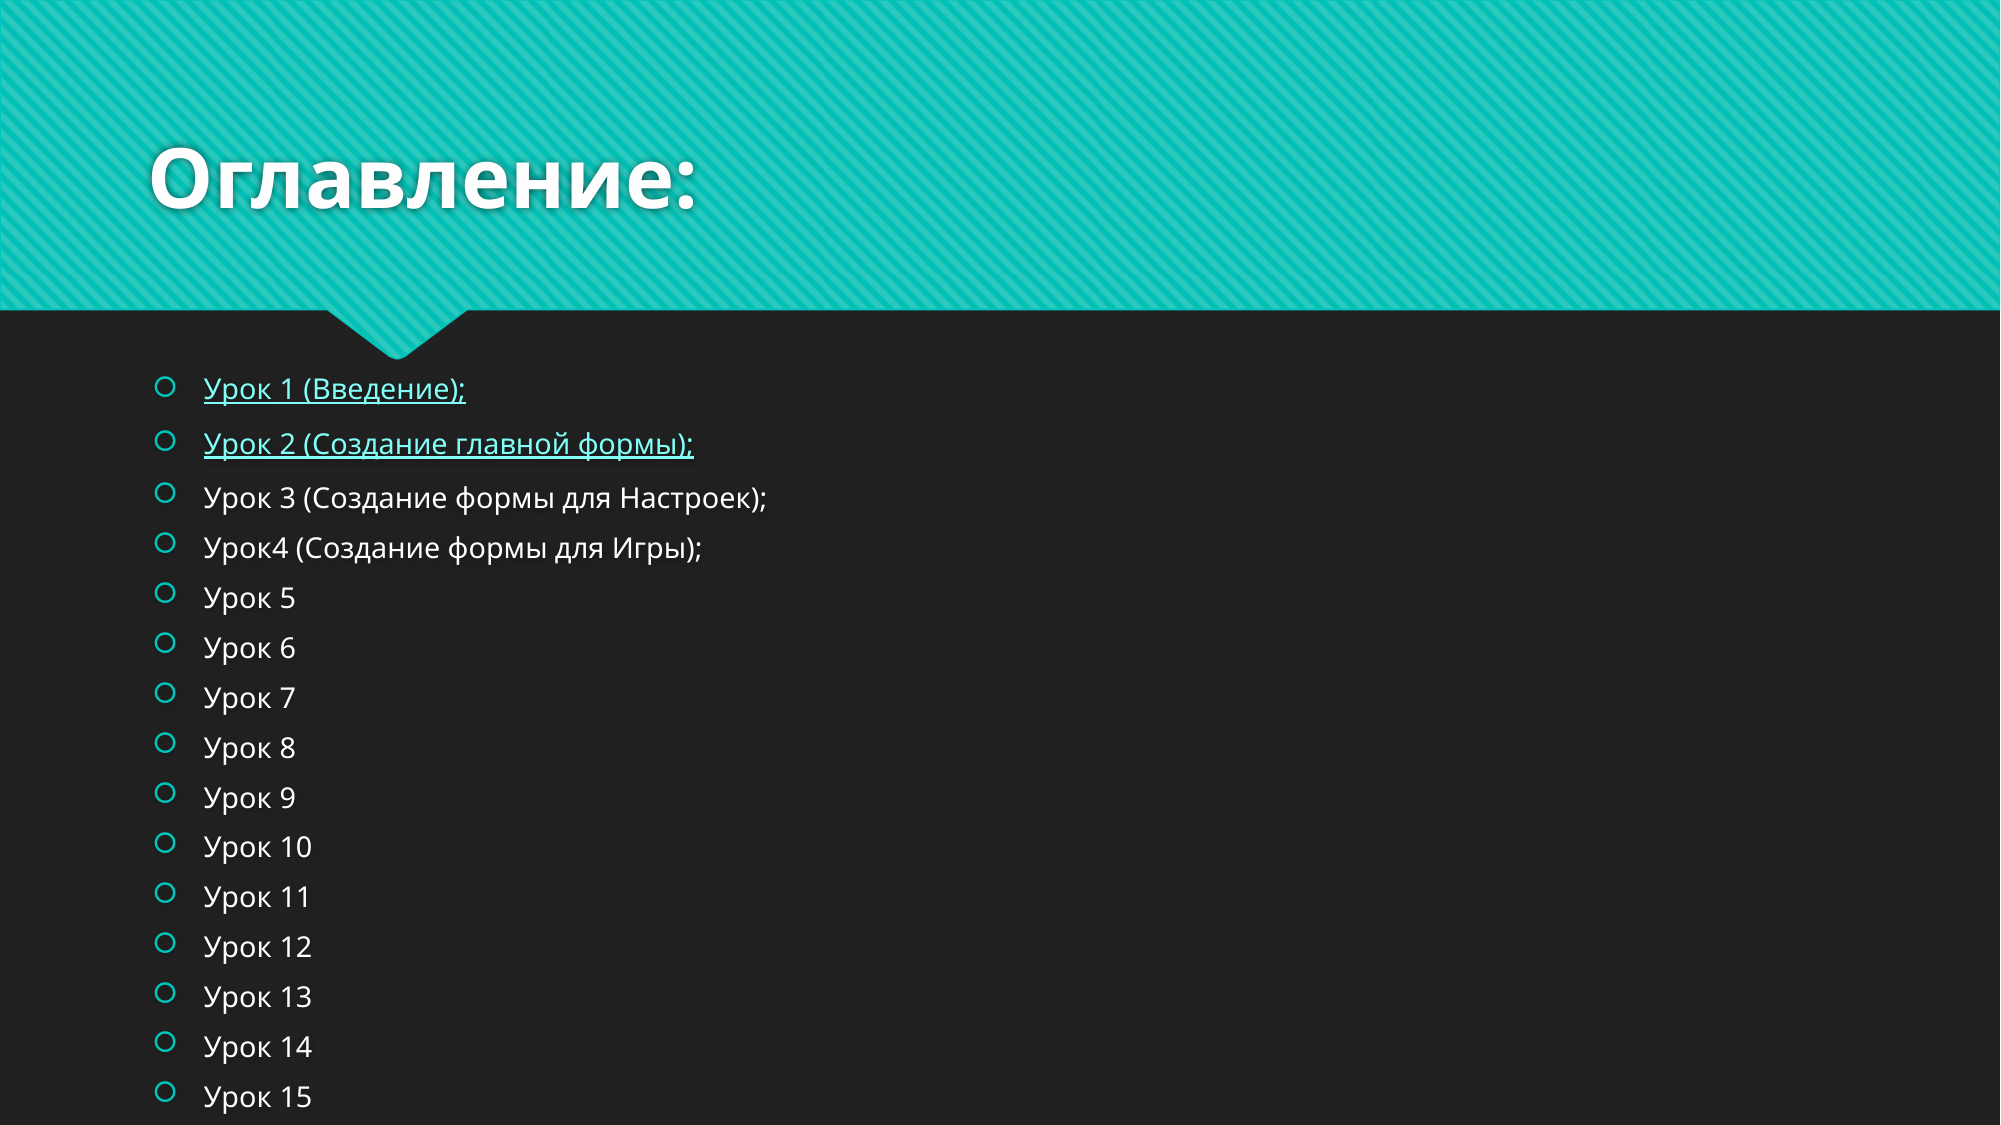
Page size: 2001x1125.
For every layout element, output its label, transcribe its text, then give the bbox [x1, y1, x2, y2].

list Урок 1 (Введение); Урок 2 (Создание главной формы); Урок 3 (Создание формы для Настроек); Урок4 (Создание формы для Игры); Урок 5 Урок 6 Урок 7 Урок 8 Урок 9 Урок 10 Урок 11 Урок 12 Урок 13 Урок 14 Урок 15 [137, 358, 1863, 1125]
title Оглавление: [132, 73, 1868, 233]
